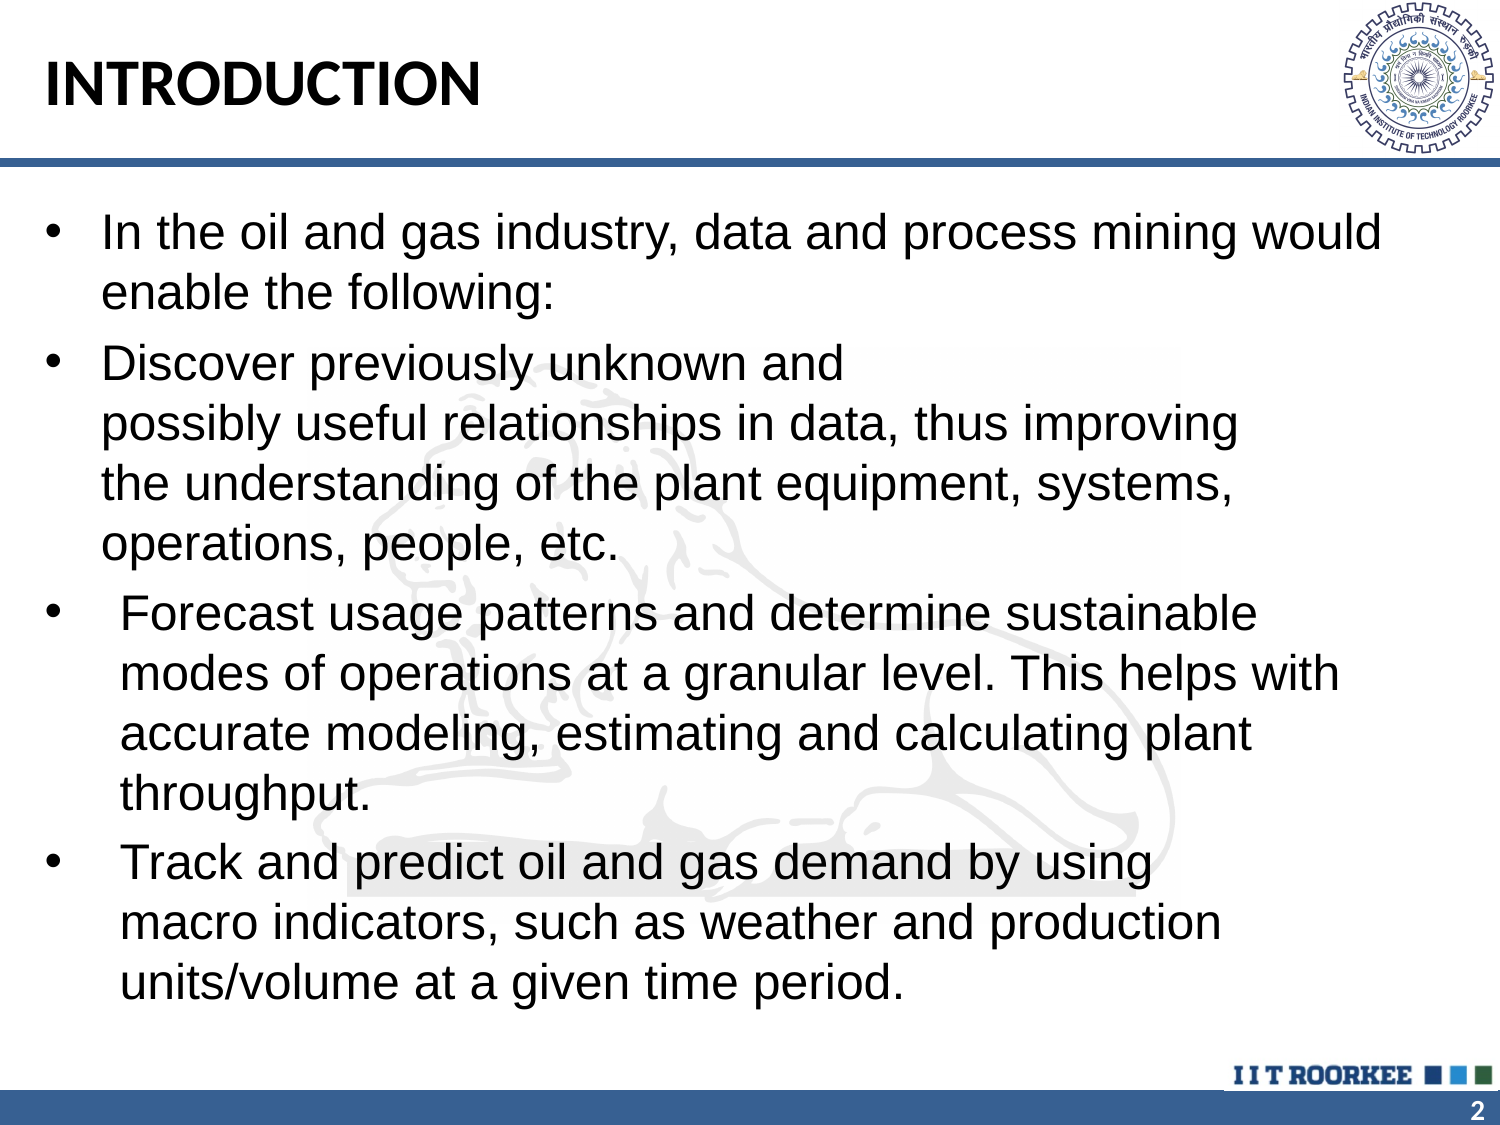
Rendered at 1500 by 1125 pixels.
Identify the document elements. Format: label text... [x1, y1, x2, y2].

picture [1339, 0, 1500, 158]
list In the oil and gas industry, data and process mining would enable the following: Discover previously unknown and possibly useful relationships in data, thus improving the understanding of the plant equipment, systems, operations, people, etc. Forecast usage patterns and determine sustainable modes of operations at a granular level. This helps with accurate modeling, estimating and calculating plant throughput. Track and predict oil and gas demand by using macro indicators, such as weather and production units/volume at a given time period. [29, 192, 1468, 1050]
picture [1224, 1057, 1498, 1091]
title INTRODUCTION [29, 33, 1185, 125]
